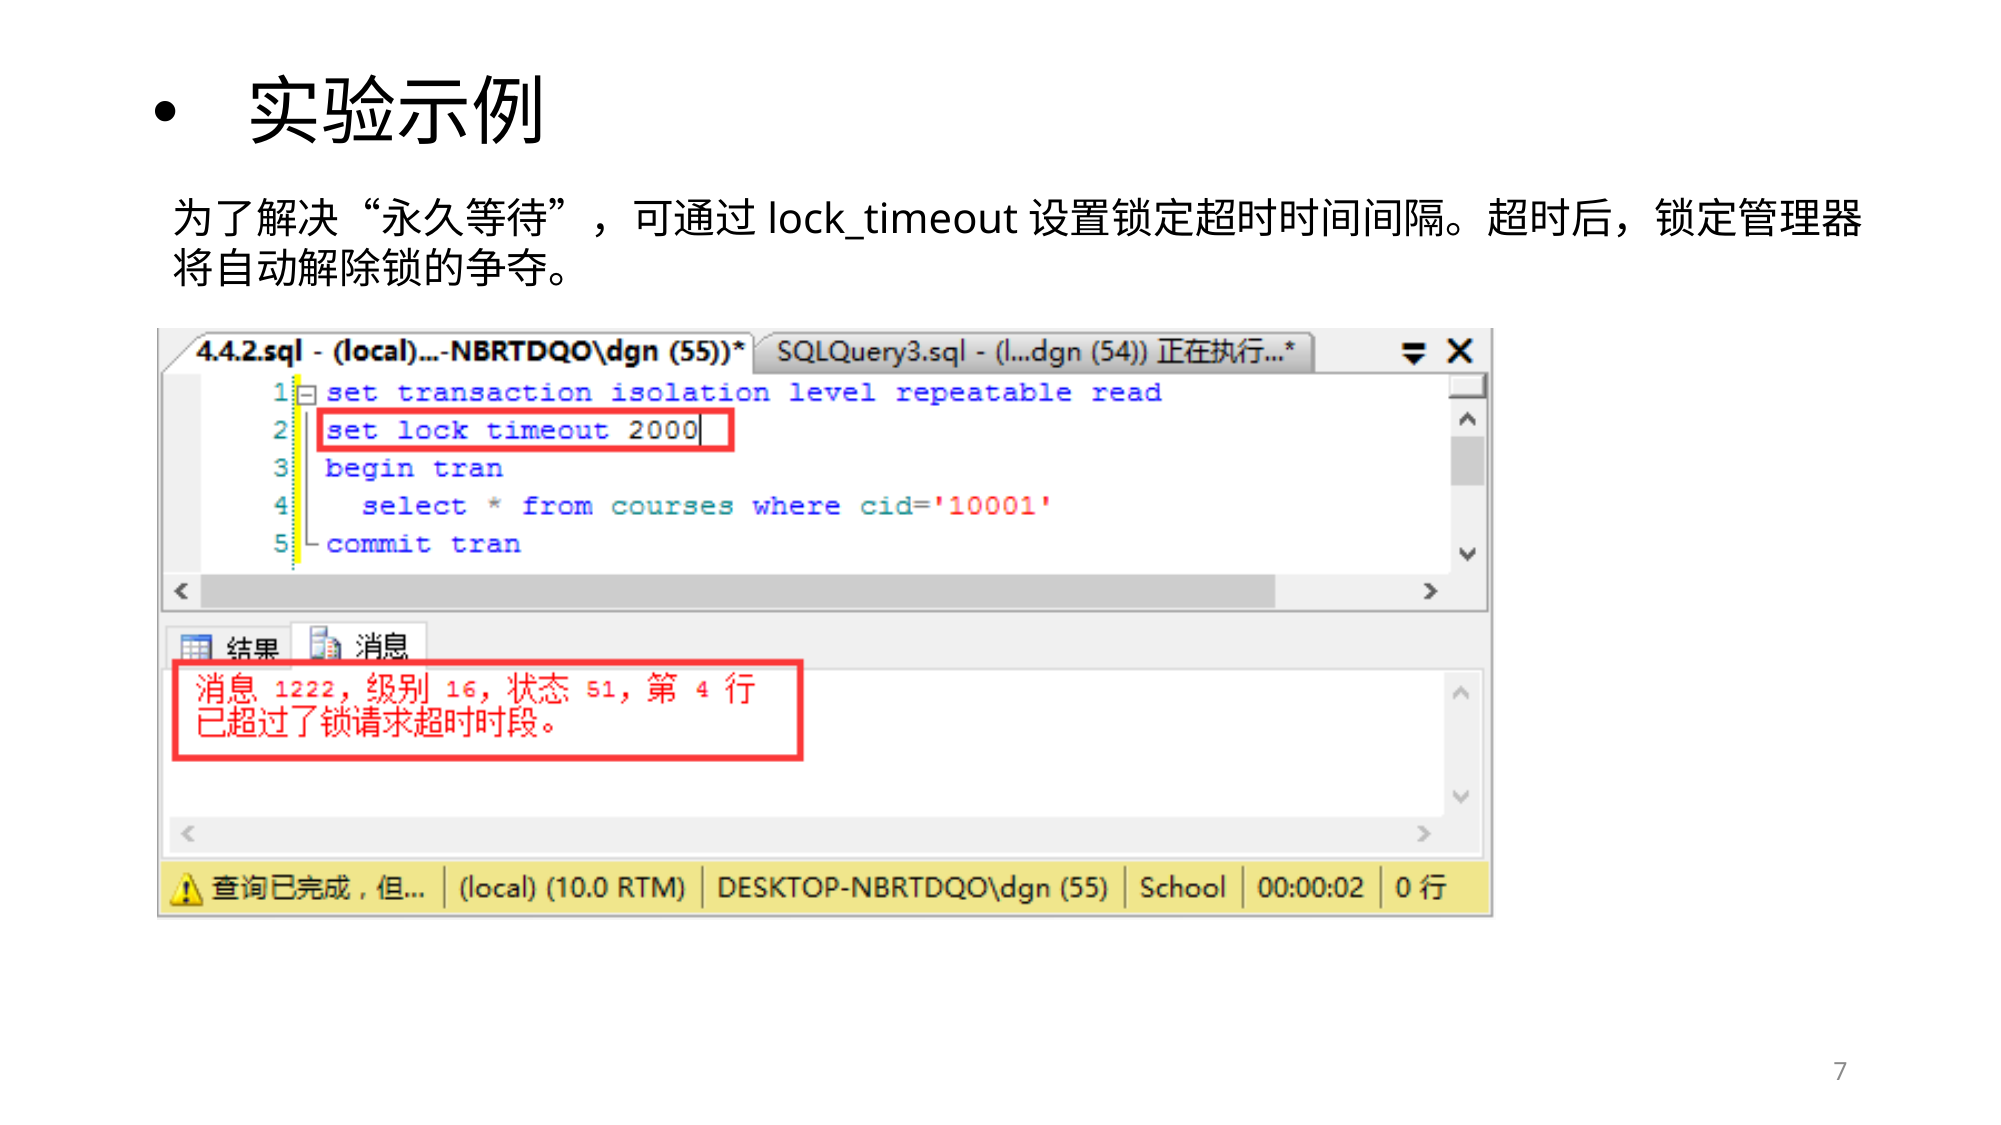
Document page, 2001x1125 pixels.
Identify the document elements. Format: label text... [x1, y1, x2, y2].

title 实验示例 [137, 47, 1863, 182]
text_box 为了解决“永久等待”，可通过lock_timeout设置锁定超时时间间隔。超时后，锁定管理器将自动解除锁的争夺。 [157, 184, 1903, 349]
picture [157, 328, 1496, 920]
slide_number 6 [1412, 1042, 1863, 1103]
